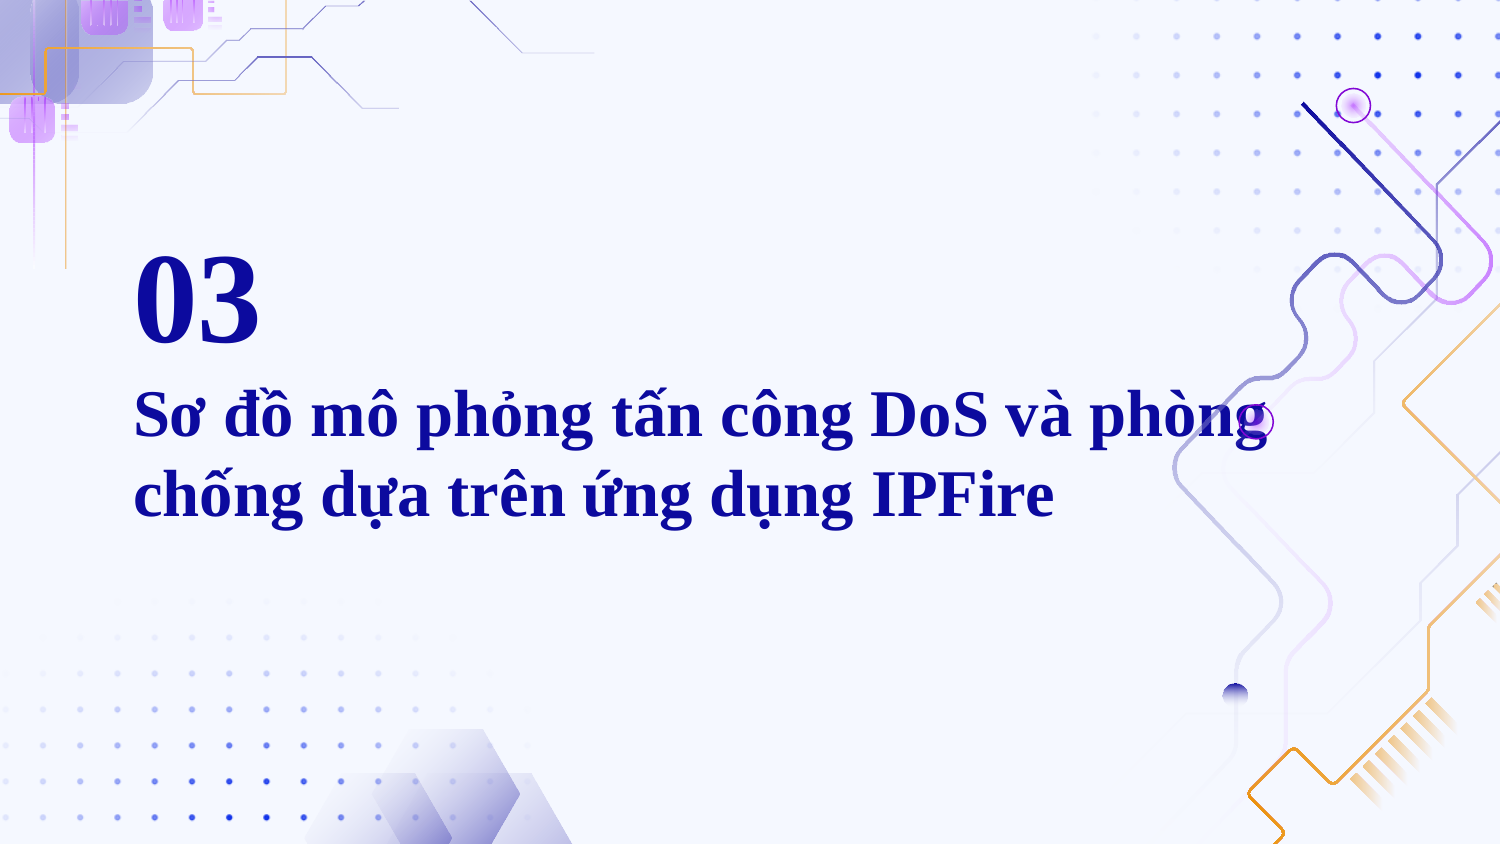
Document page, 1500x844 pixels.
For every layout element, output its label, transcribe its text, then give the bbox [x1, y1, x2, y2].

title 03 [118, 209, 398, 341]
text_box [1063, 0, 1500, 844]
title Sơ đồ mô phỏng tấn công DoS và phòng chống dựa trên ứng dụng IPFire [118, 341, 1058, 558]
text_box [0, 549, 583, 844]
